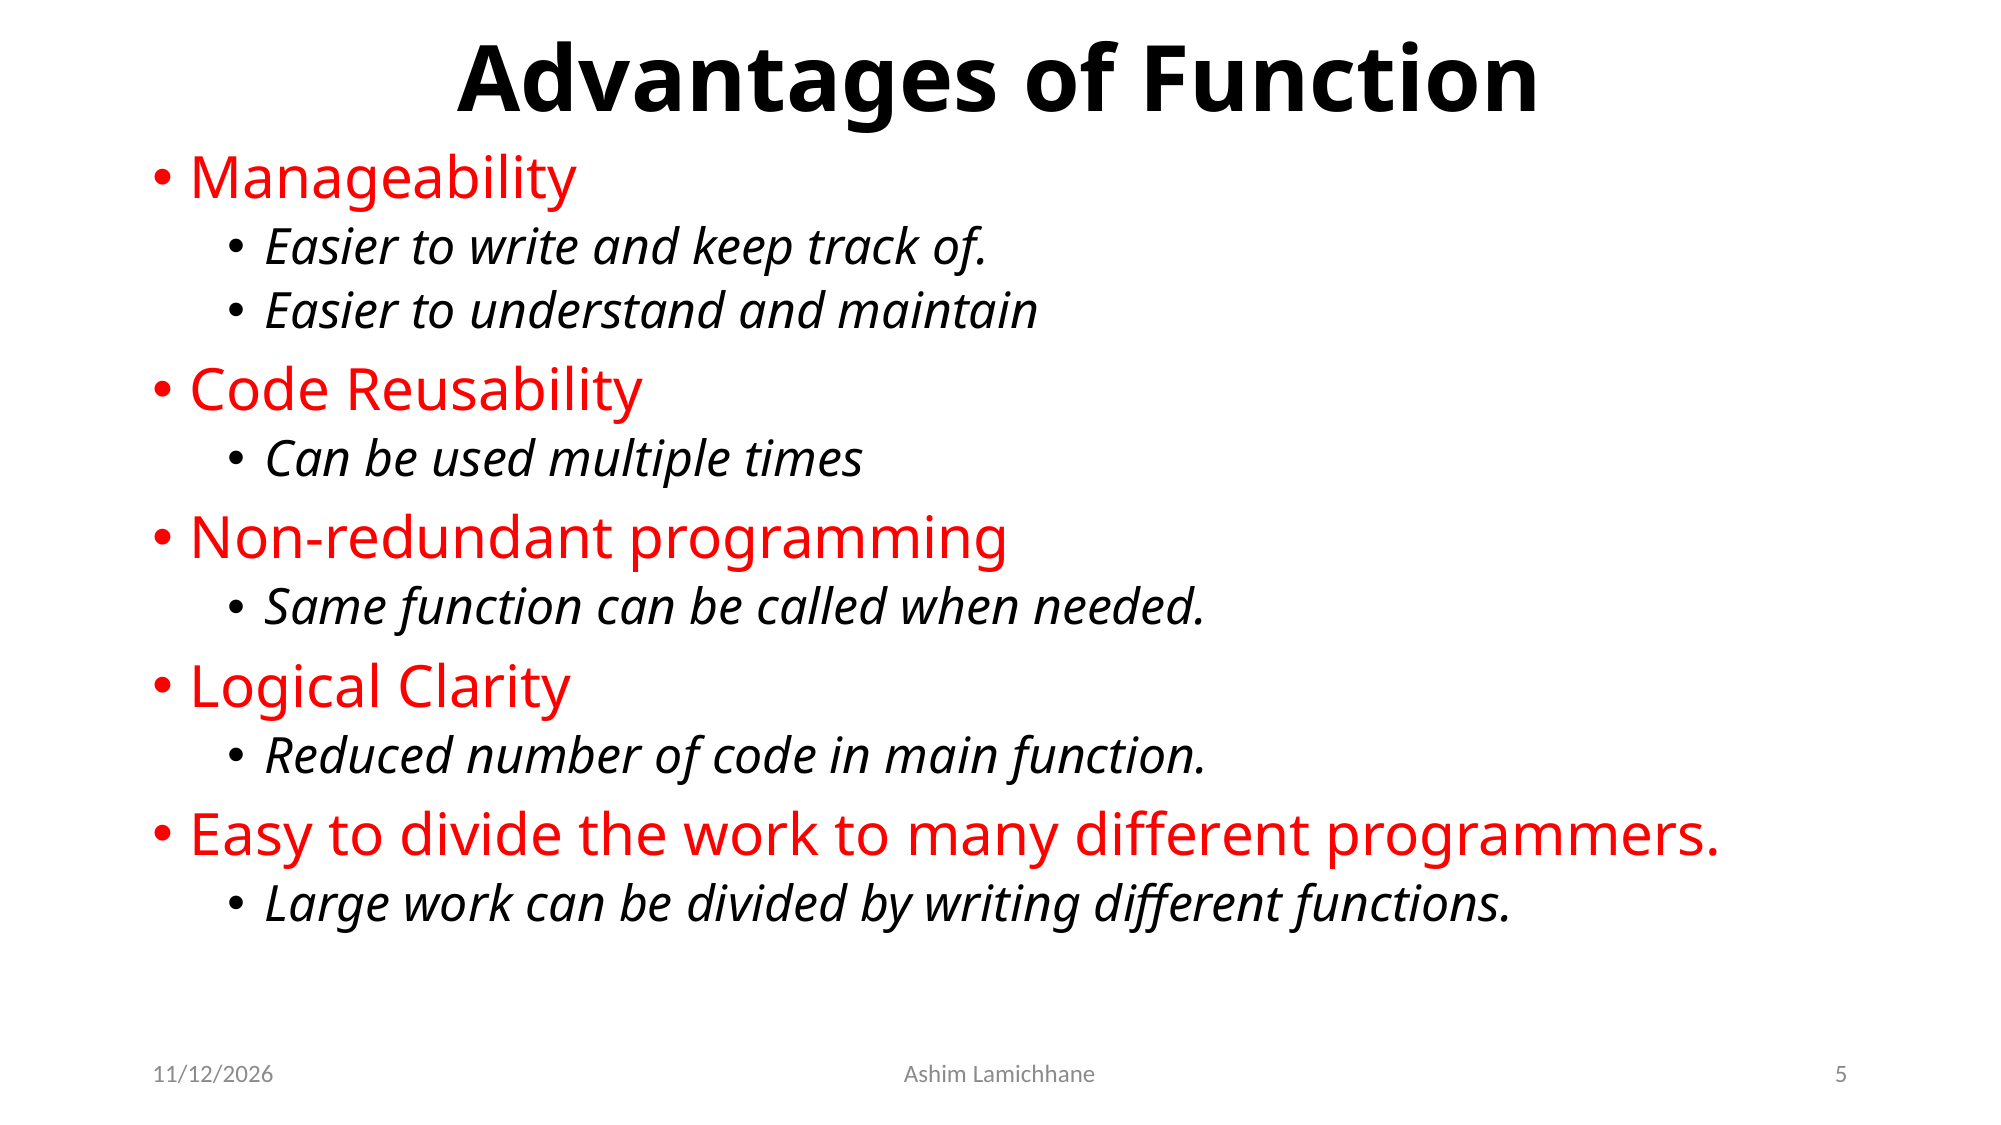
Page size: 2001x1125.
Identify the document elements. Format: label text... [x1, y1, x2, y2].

slide_number 5 [1412, 1042, 1863, 1103]
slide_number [137, 1042, 588, 1103]
title Advantages of Function [137, 23, 1863, 140]
list Manageability Easier to write and keep track of. Easier to understand and maintain Code Reusability Can be used multiple times Non-redundant programming Same function can be called when needed. Logical Clarity Reduced number of code in main function. Easy to divide the work to many different programmers. Large work can be divided by writing different functions. [137, 140, 1863, 1014]
footer Ashim Lamichhane [662, 1042, 1338, 1103]
